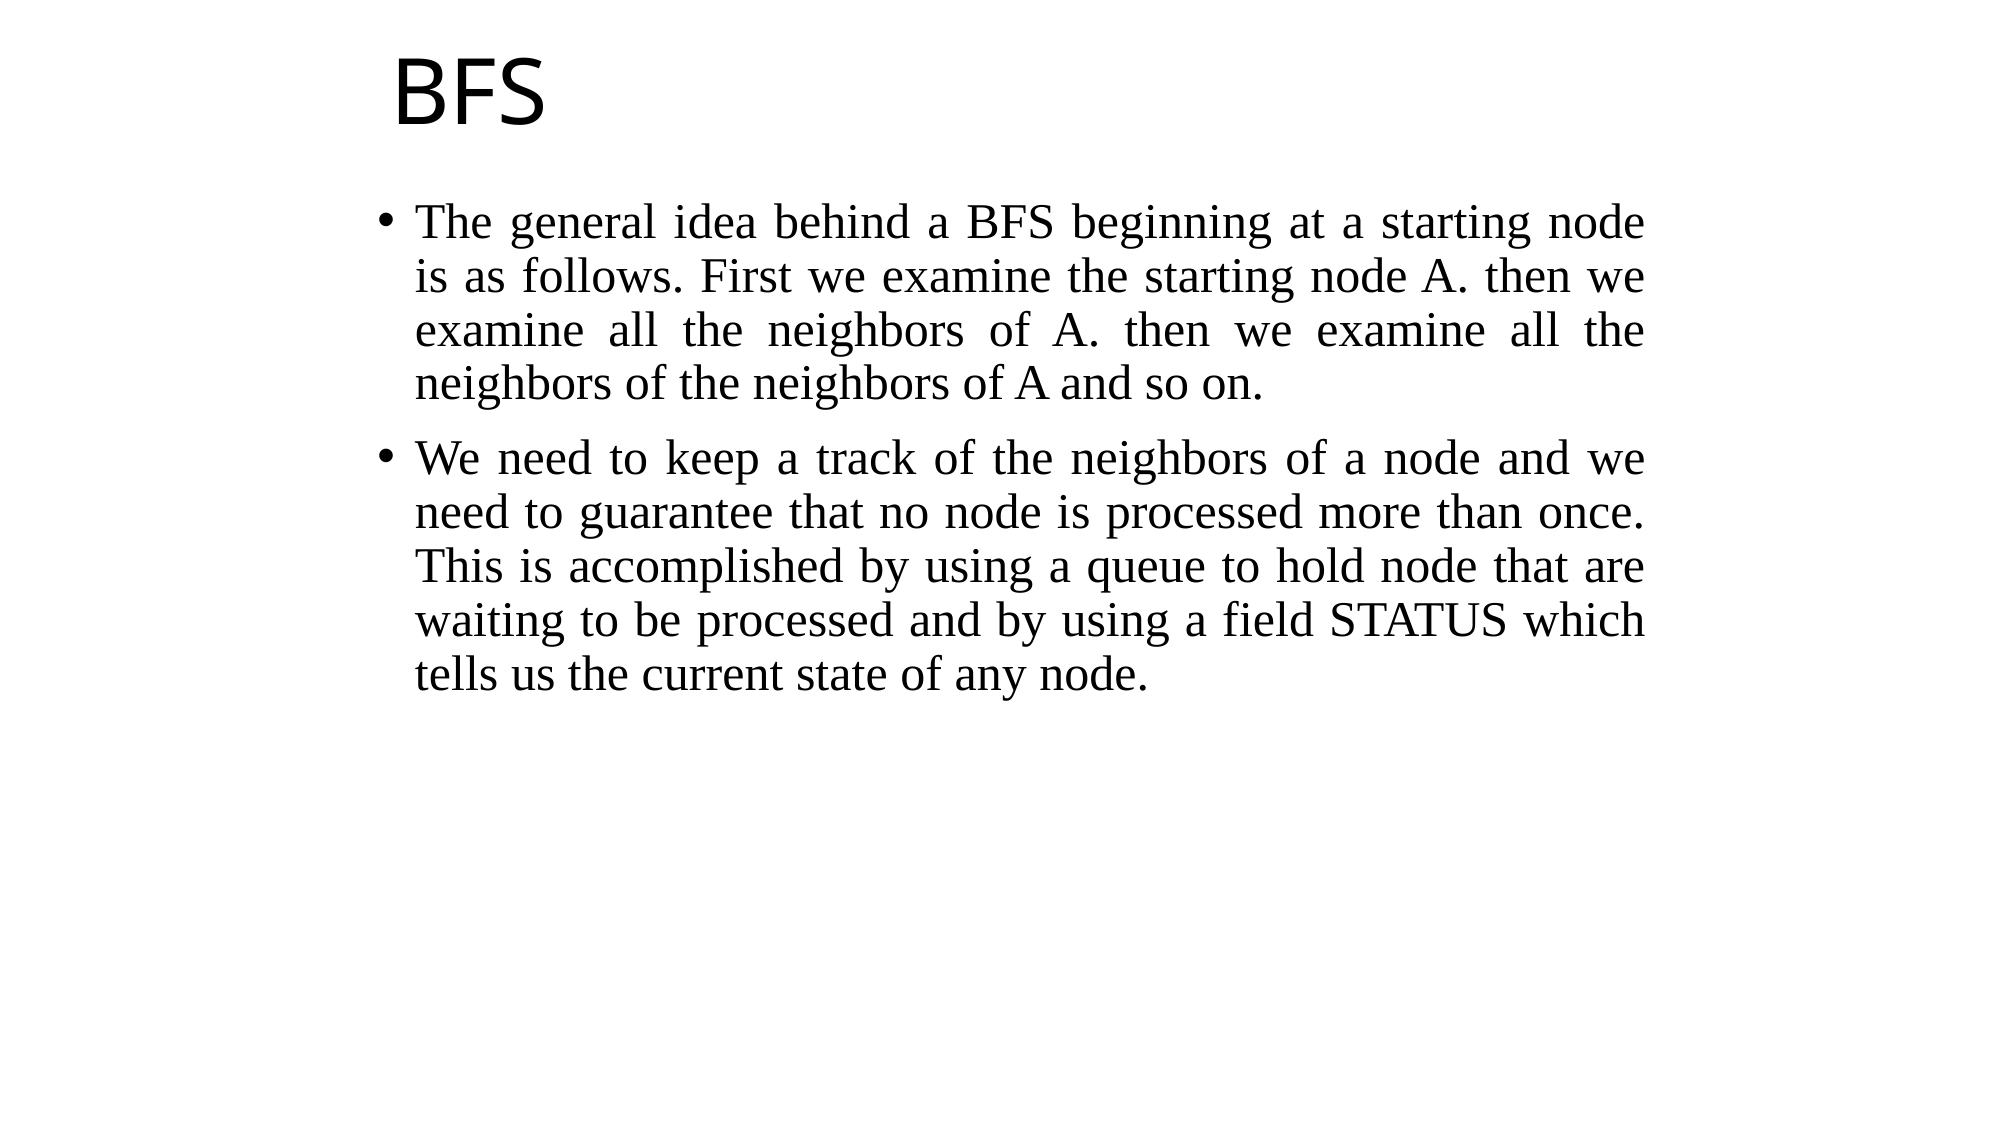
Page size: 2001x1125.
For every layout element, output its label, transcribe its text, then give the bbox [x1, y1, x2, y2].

title BFS [375, 24, 743, 164]
list The general idea behind a BFS beginning at a starting node is as follows. First we examine the starting node A. then we examine all the neighbors of A. then we examine all the neighbors of the neighbors of A and so on. We need to keep a track of the neighbors of a node and we need to guarantee that no node is processed more than once. This is accomplished by using a queue to hold node that are waiting to be processed and by using a field STATUS which tells us the current state of any node. [362, 187, 1662, 847]
